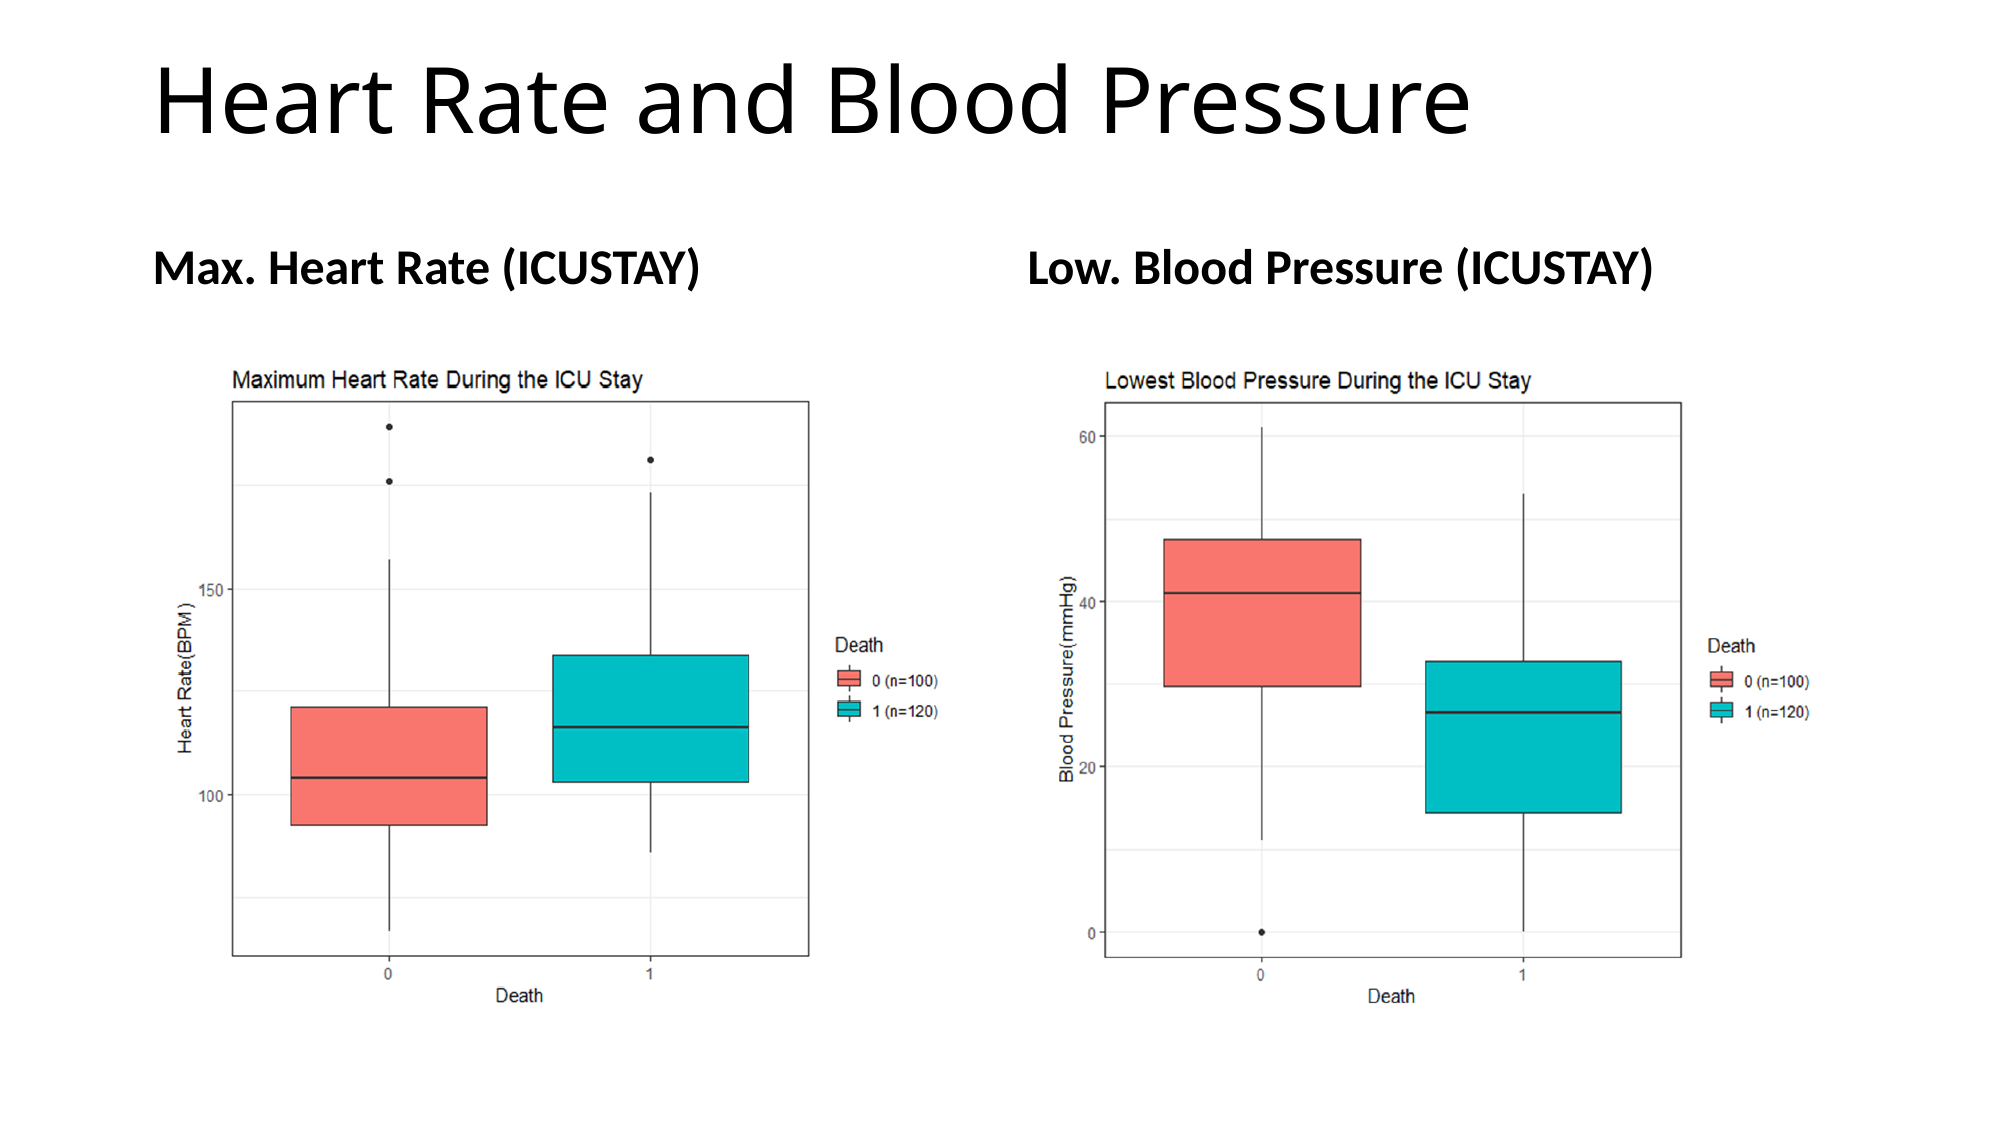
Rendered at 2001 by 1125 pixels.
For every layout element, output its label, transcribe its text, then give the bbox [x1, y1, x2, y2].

list Max. Heart Rate (ICUSTAY) [137, 187, 984, 303]
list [1048, 359, 1827, 1016]
list Low. Blood Pressure (ICUSTAY) [1012, 187, 1863, 303]
title Heart Rate and Blood Pressure [137, 0, 1863, 208]
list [166, 359, 956, 1016]
